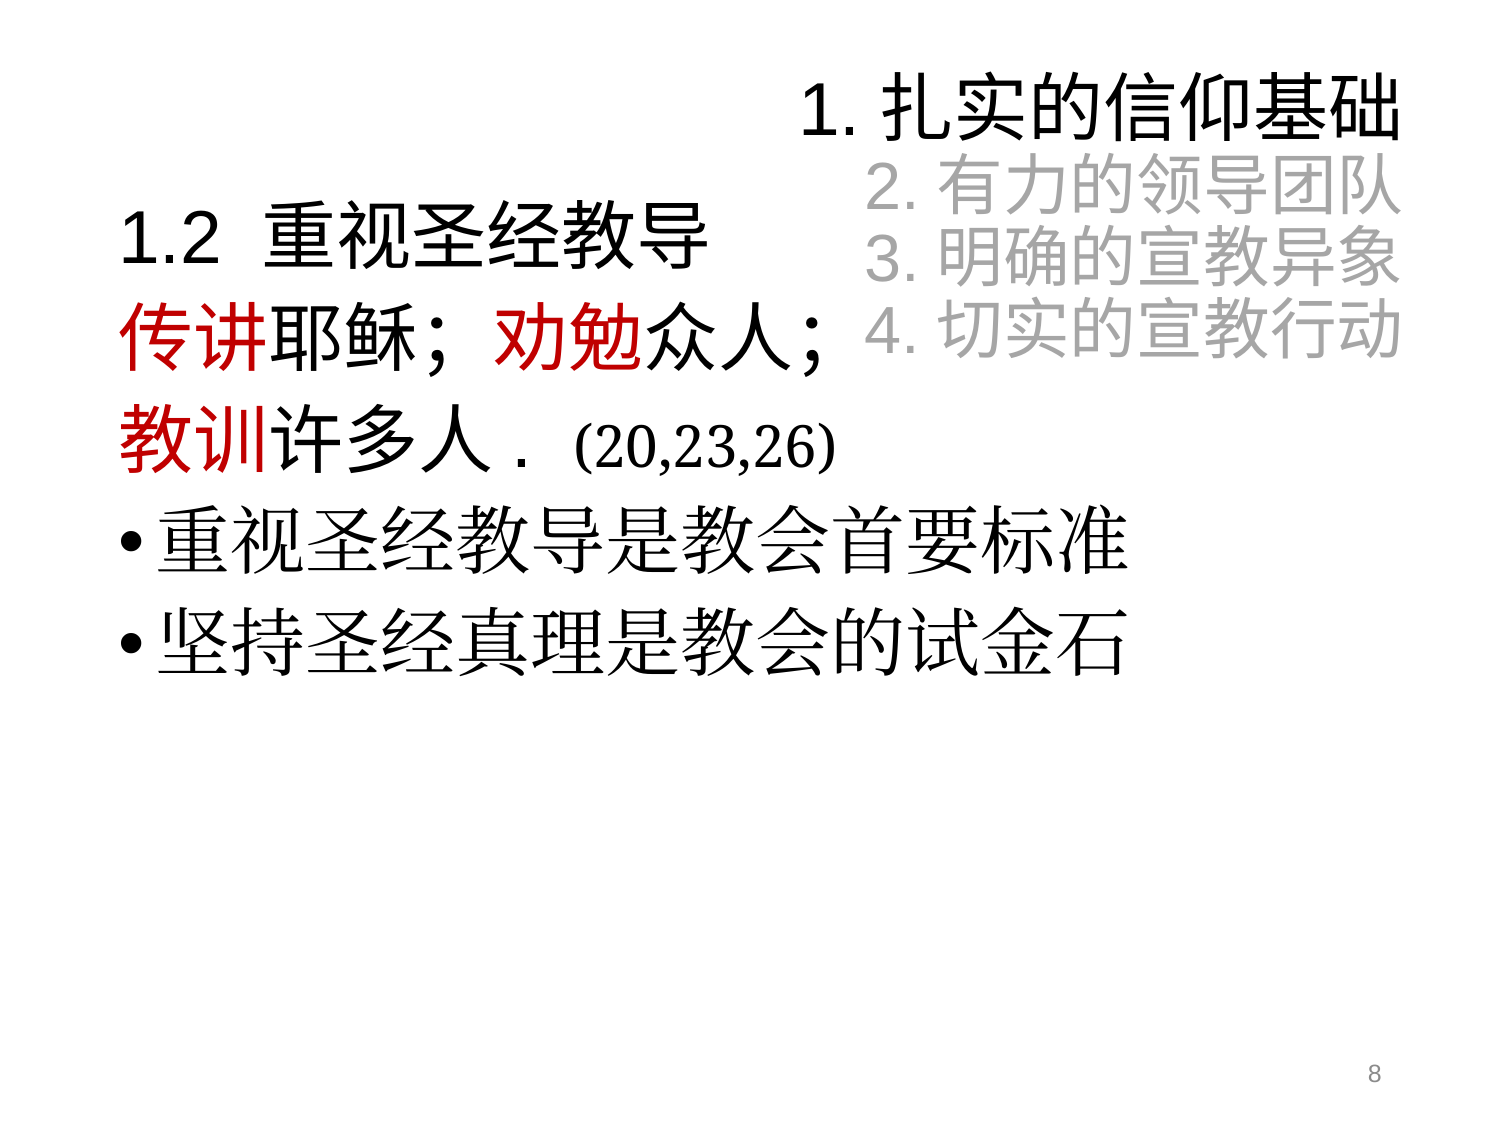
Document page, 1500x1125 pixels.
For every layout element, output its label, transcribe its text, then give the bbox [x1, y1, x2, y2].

list 1.2 重视圣经教导 传讲耶稣；劝勉众人； 教训许多人. (20,23,26) 重视圣经教导是教会首要标准 坚持圣经真理是教会的试金石 [103, 191, 1397, 1014]
slide_number 8 [1059, 1042, 1397, 1103]
title 1.扎实的信仰基础 2.有力的领导团队 3.明确的宣教异象 4.切实的宣教行动 [739, 49, 1419, 390]
